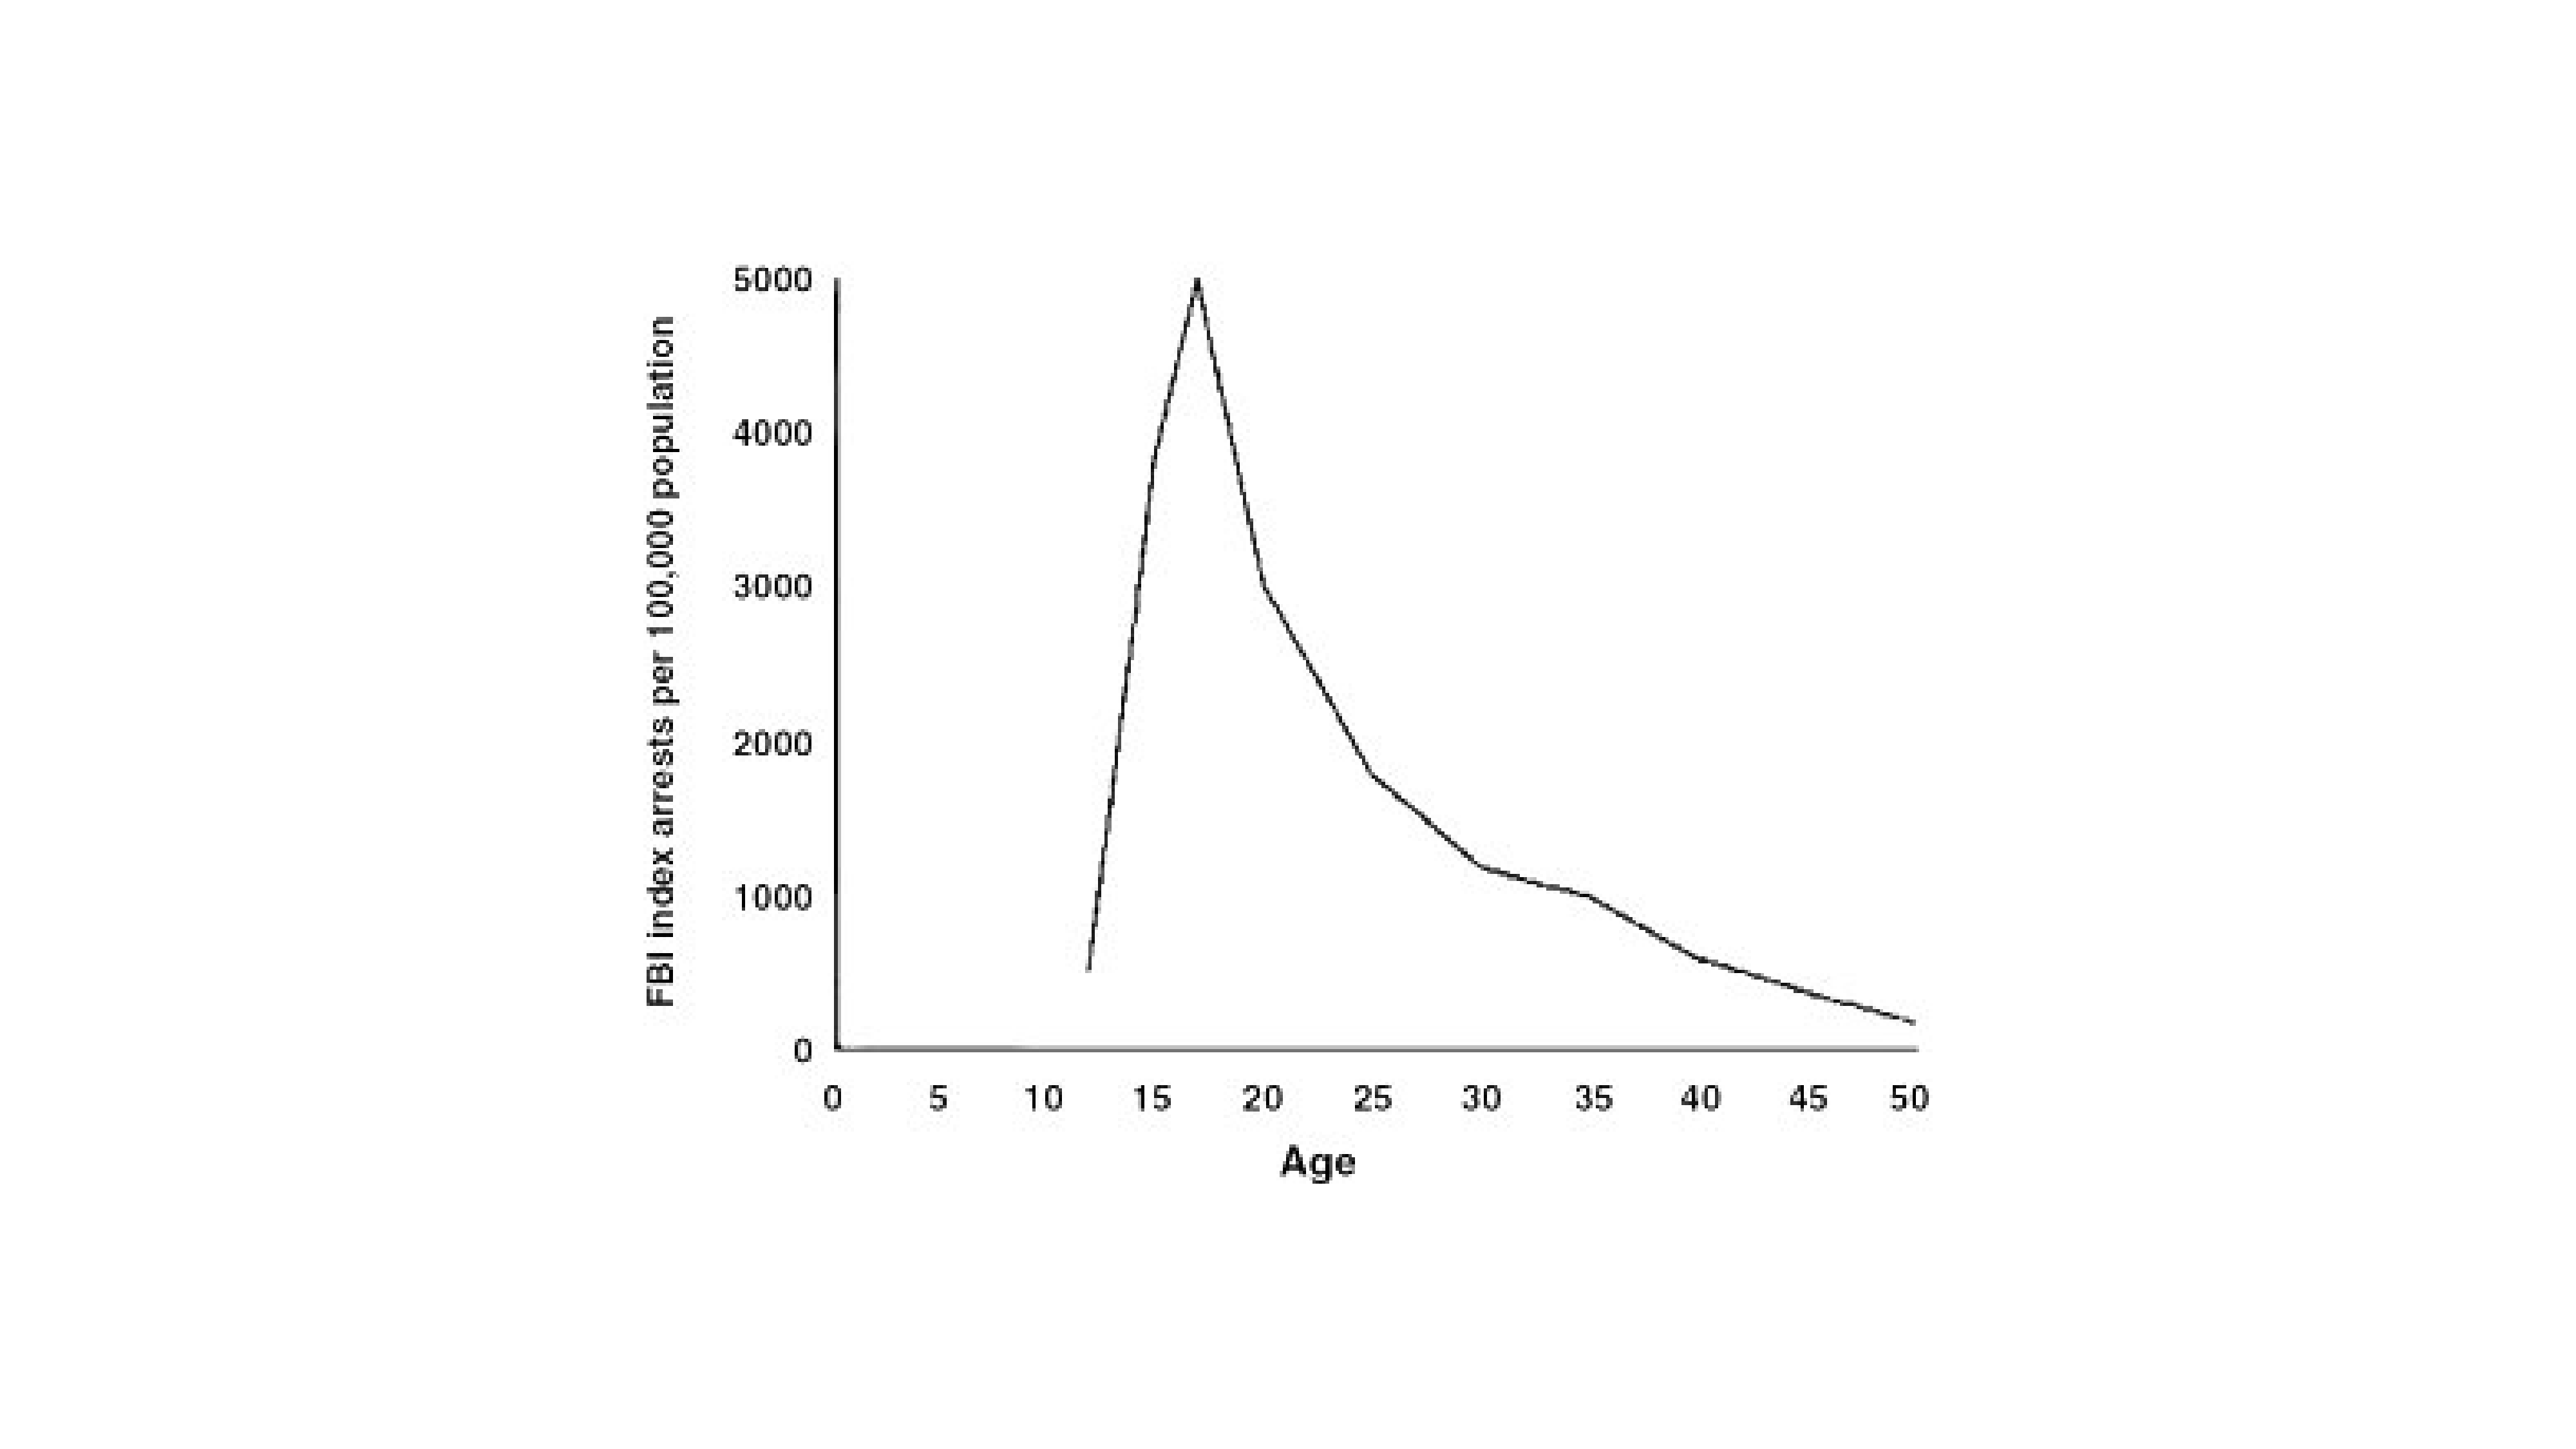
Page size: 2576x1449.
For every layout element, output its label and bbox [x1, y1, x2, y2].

picture [643, 261, 1933, 1188]
